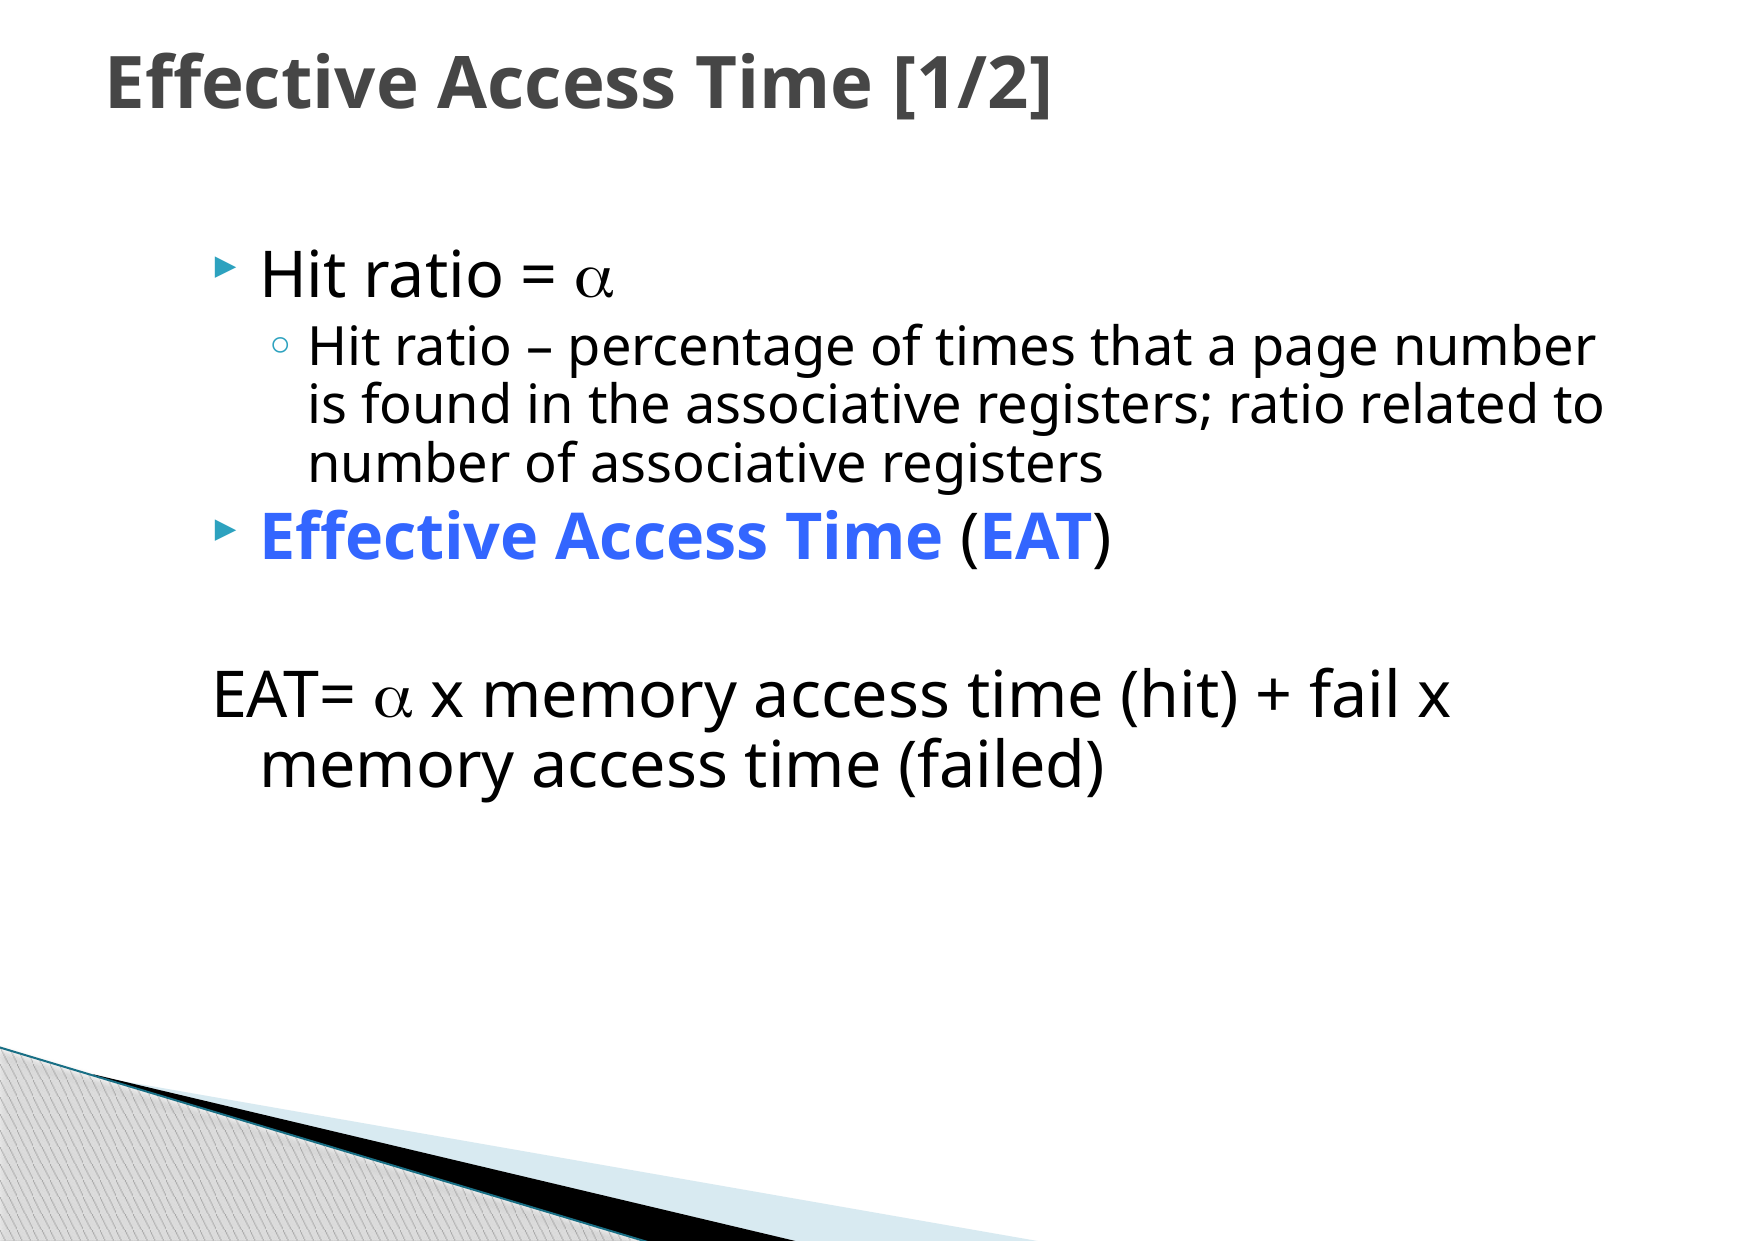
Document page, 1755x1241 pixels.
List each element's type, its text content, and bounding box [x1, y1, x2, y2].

title Effective Access Time [1/2] [87, 27, 1667, 132]
list Hit ratio =  Hit ratio – percentage of times that a page number is found in the associative registers; ratio related to number of associative registers Effective Access Time (EAT) EAT=  x memory access time (hit) + fail x memory access time (failed) [173, 232, 1667, 1146]
